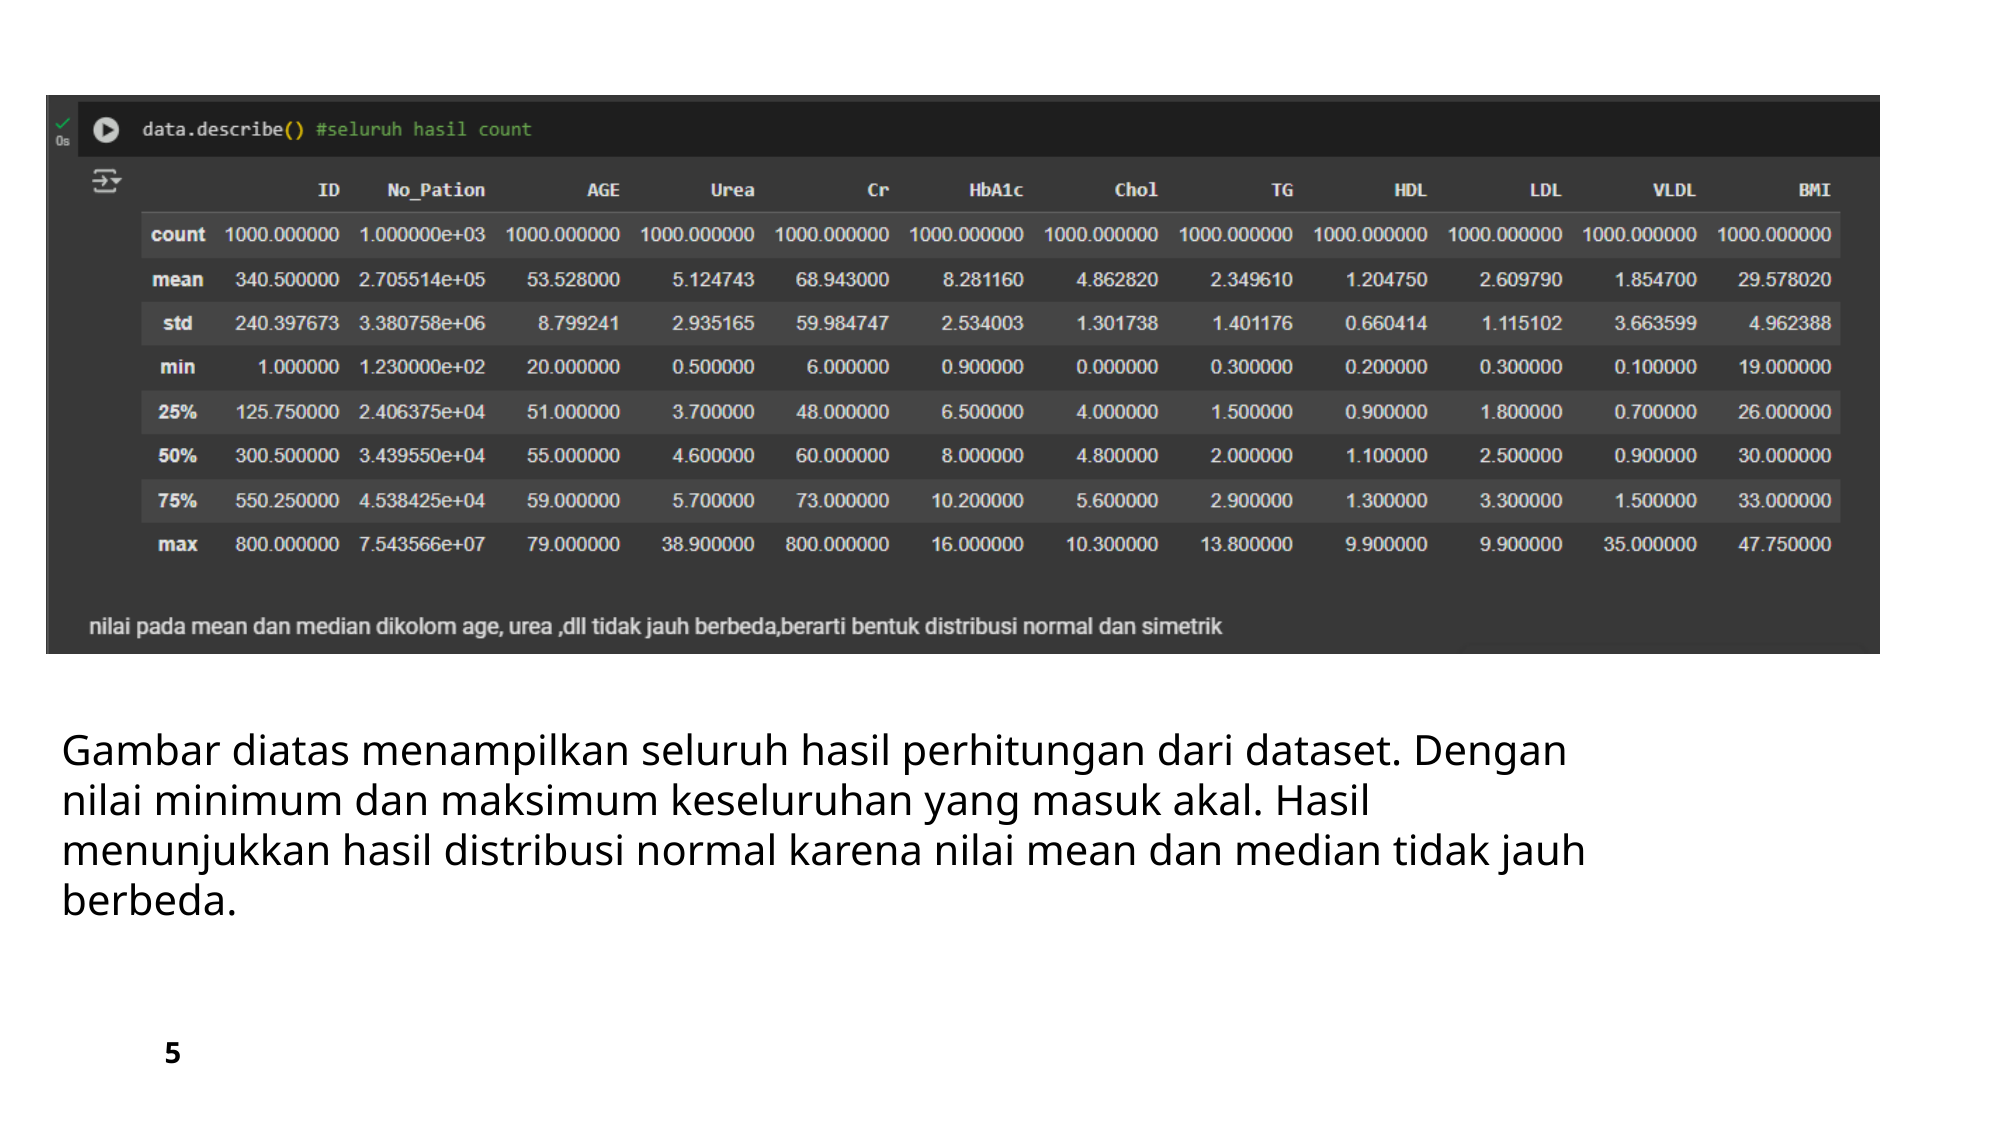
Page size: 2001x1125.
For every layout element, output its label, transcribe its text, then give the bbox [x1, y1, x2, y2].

slide_number 5 [149, 1025, 588, 1085]
picture [46, 95, 1880, 654]
list Gambar diatas menampilkan seluruh hasil perhitungan dari dataset. Dengan nilai minimum dan maksimum keseluruhan yang masuk akal. Hasil menunjukkan hasil distribusi normal karena nilai mean dan median tidak jauh berbeda. [46, 716, 1655, 1025]
